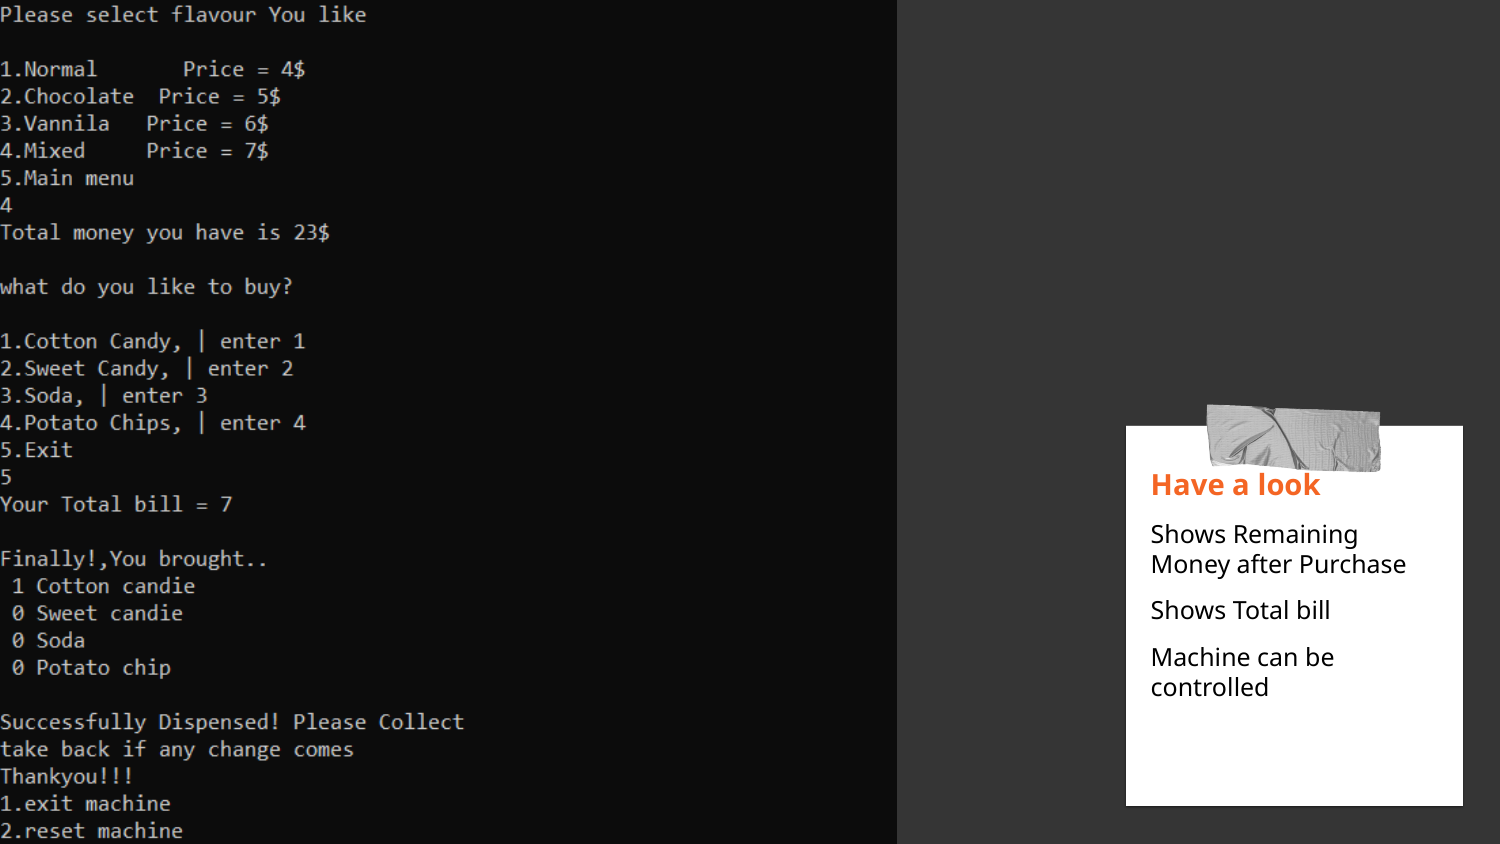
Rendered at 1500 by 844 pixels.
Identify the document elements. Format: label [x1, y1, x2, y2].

text_box [1112, 403, 1476, 821]
picture [0, 0, 898, 844]
